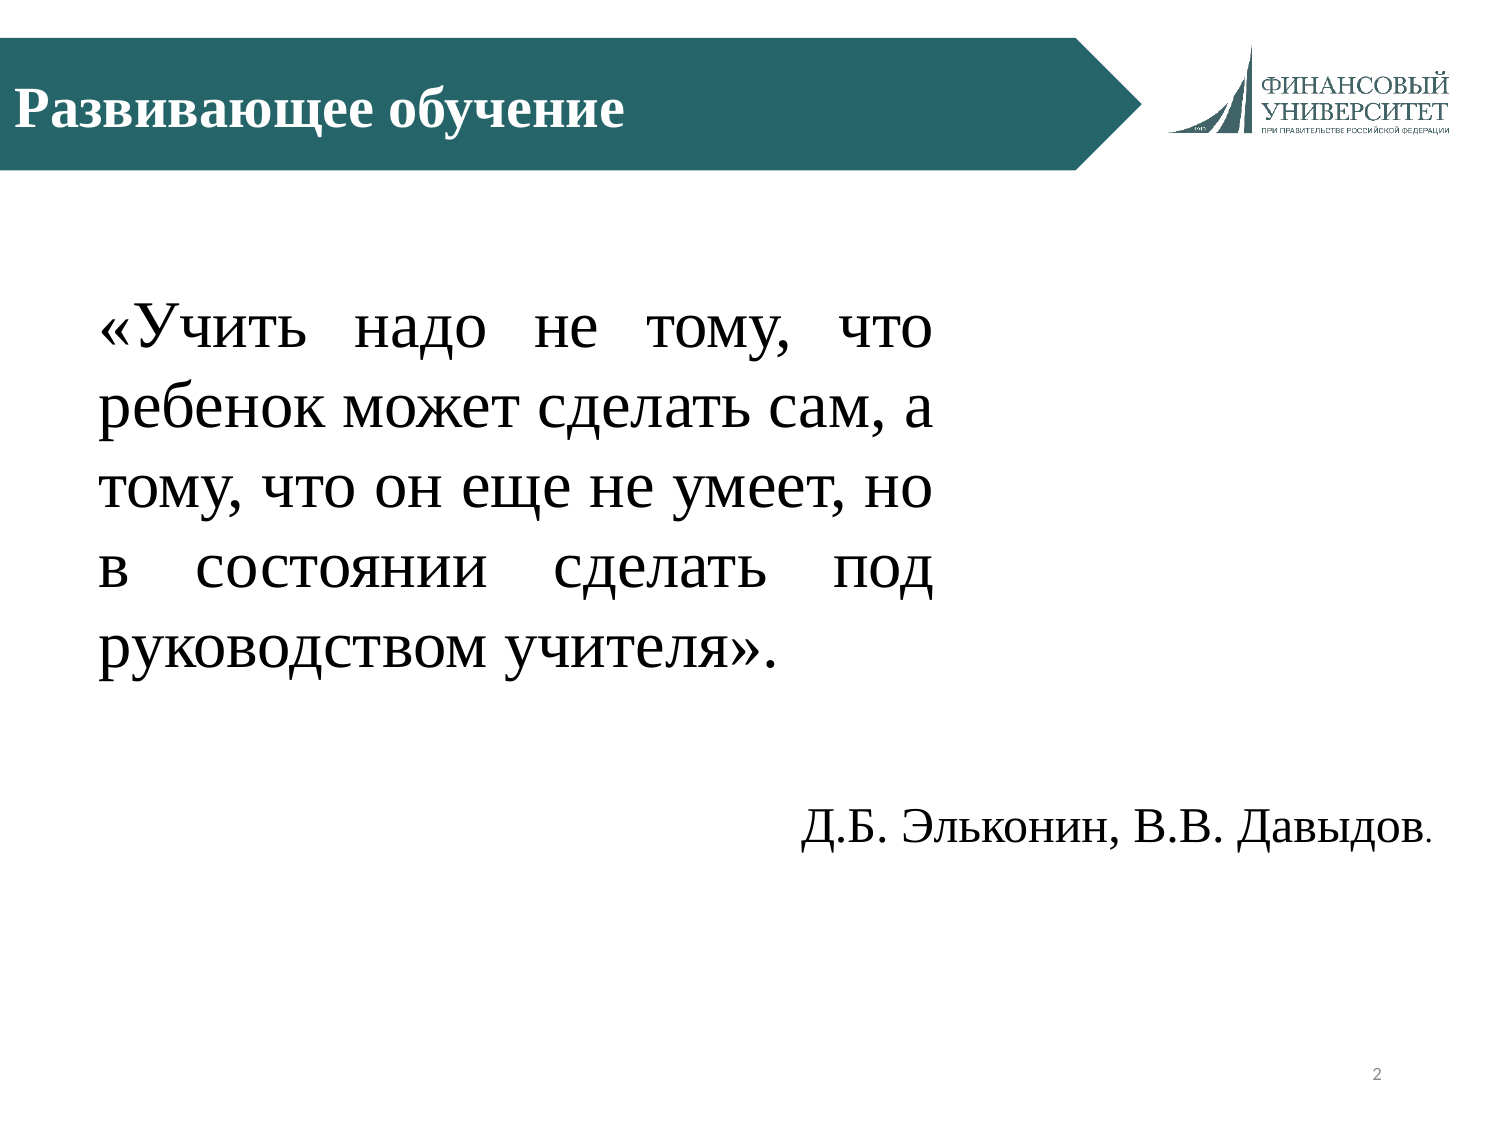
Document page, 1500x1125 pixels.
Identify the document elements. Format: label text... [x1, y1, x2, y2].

text_box Развивающее обучение [0, 36, 1144, 172]
slide_number 2 [1059, 1042, 1397, 1103]
text_box Д.Б. Эльконин, В.В. Давыдов. [699, 784, 1448, 934]
picture [1166, 41, 1450, 142]
text_box «Учить надо не тому, что ребенок может сделать сам, а тому, что он еще не умеет, но в состоянии сделать под руководством учителя». [65, 273, 950, 756]
